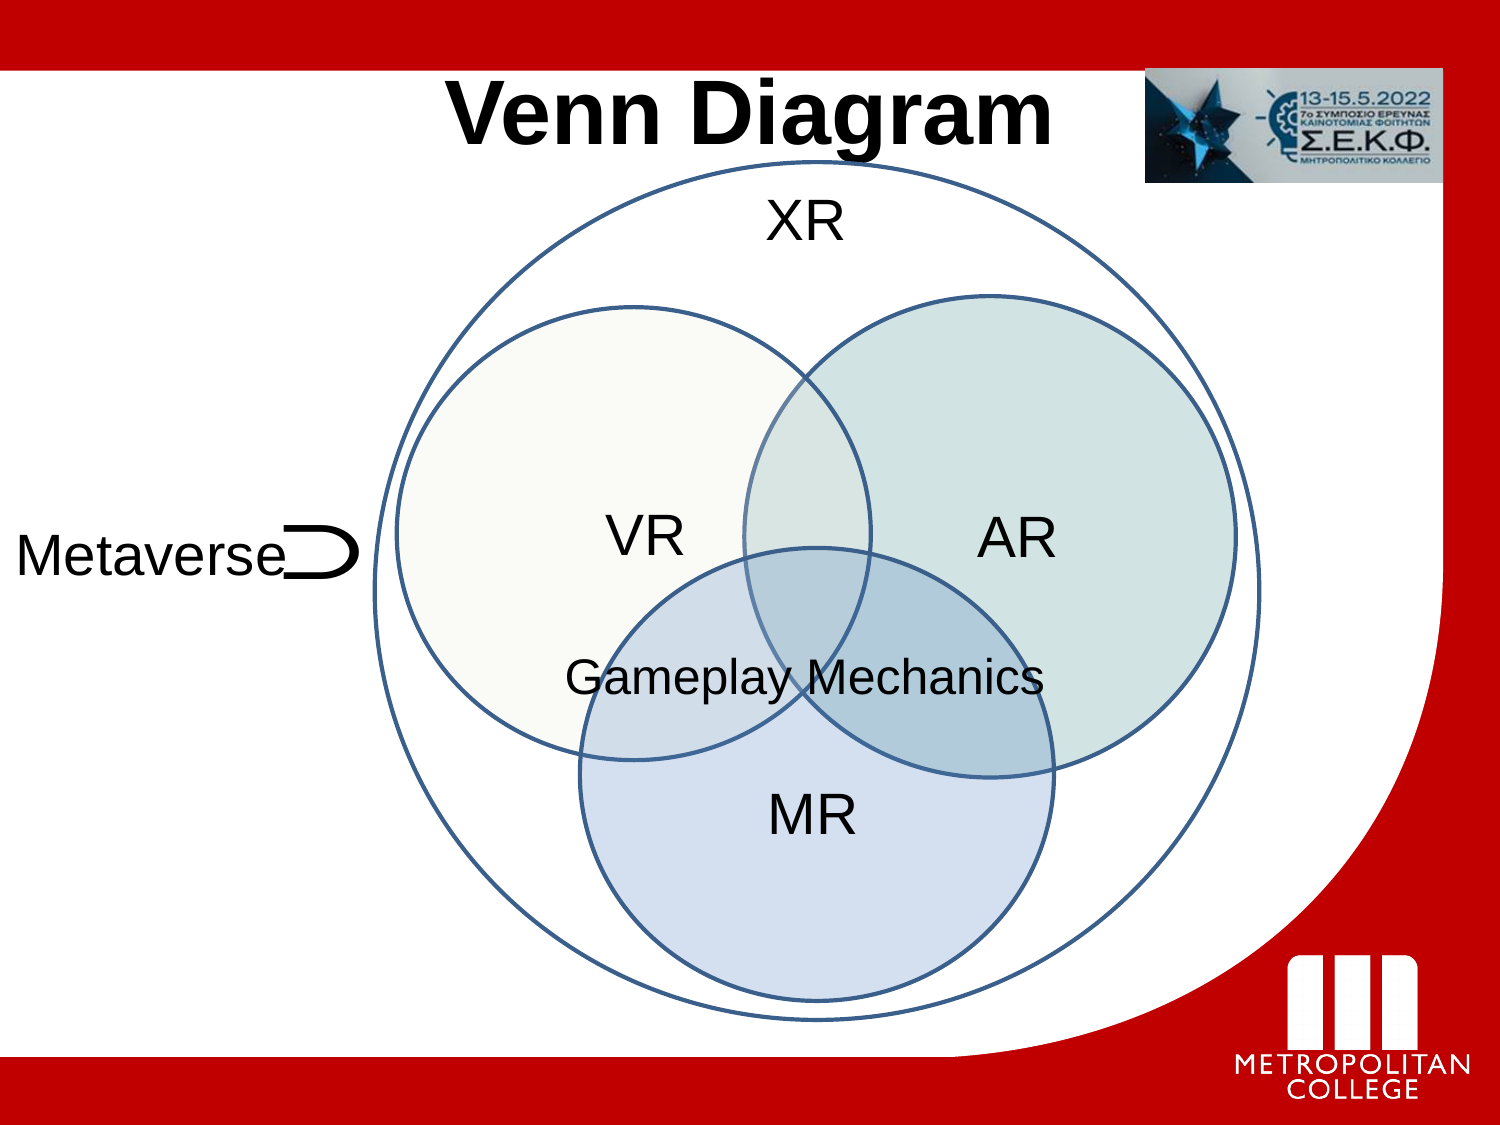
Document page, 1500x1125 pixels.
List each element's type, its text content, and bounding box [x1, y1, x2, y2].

text_box XR [750, 178, 871, 256]
text_box Gameplay Mechanics [549, 633, 1071, 716]
picture [1232, 951, 1472, 1099]
title Venn Diagram [75, 45, 1425, 233]
picture [1425, 68, 1443, 183]
text_box [372, 160, 1262, 1023]
text_box Metaverse [0, 513, 342, 591]
